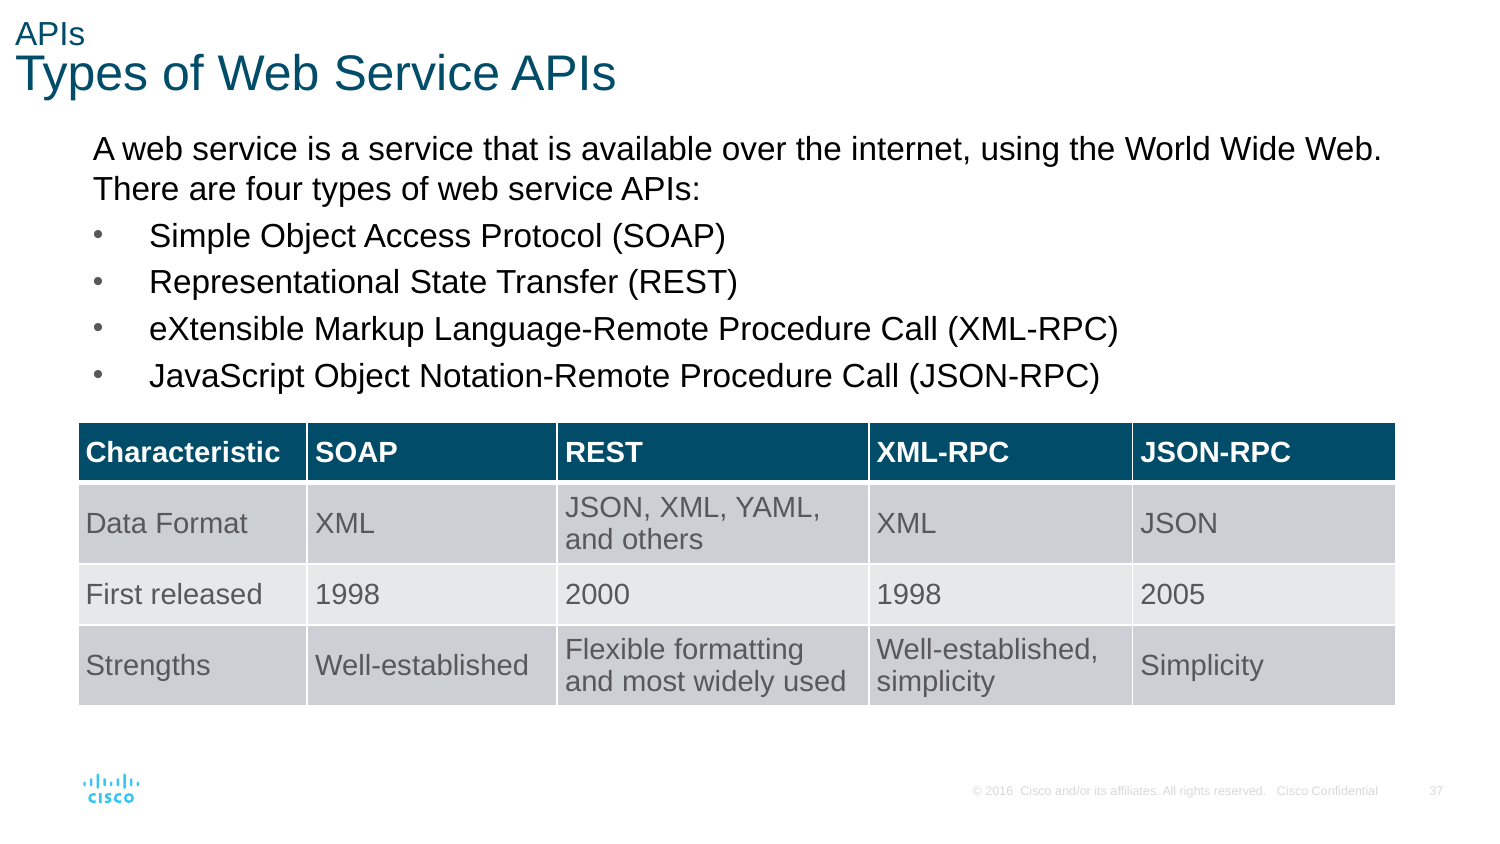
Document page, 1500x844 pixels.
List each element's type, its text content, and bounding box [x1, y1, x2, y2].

title APIs Types of Web Service APIs [0, 0, 1369, 121]
table_header XML-RPC [870, 423, 1132, 480]
list A web service is a service that is available over the internet, using the World Wide Web. There are four types of web service APIs: Simple Object Access Protocol (SOAP) Representational State Transfer (REST) eXtensible Markup Language-Remote Procedure Call (XML-RPC) JavaScript Object Notation-Remote Procedure Call (JSON-RPC) [77, 120, 1448, 407]
table_cell Simplicity [1133, 626, 1395, 705]
table_cell XML [308, 485, 556, 563]
table_cell 2000 [558, 565, 868, 624]
table_header REST [558, 423, 868, 480]
table_header SOAP [308, 423, 556, 480]
table_cell Well-established [308, 626, 556, 705]
table_cell JSON, XML, YAML, and others [558, 485, 868, 563]
table_cell Well-established, simplicity [870, 626, 1132, 705]
table_header JSON-RPC [1133, 423, 1395, 480]
table_cell JSON [1133, 485, 1395, 563]
table_cell 1998 [308, 565, 556, 624]
table_header Characteristic [79, 423, 306, 480]
table_cell Strengths [79, 626, 306, 705]
table_cell 2005 [1133, 565, 1395, 624]
table_cell 1998 [870, 565, 1132, 624]
table_cell Flexible formatting and most widely used [558, 626, 868, 705]
table_cell Data Format [79, 485, 306, 563]
table_cell XML [870, 485, 1132, 563]
table_cell First released [79, 565, 306, 624]
